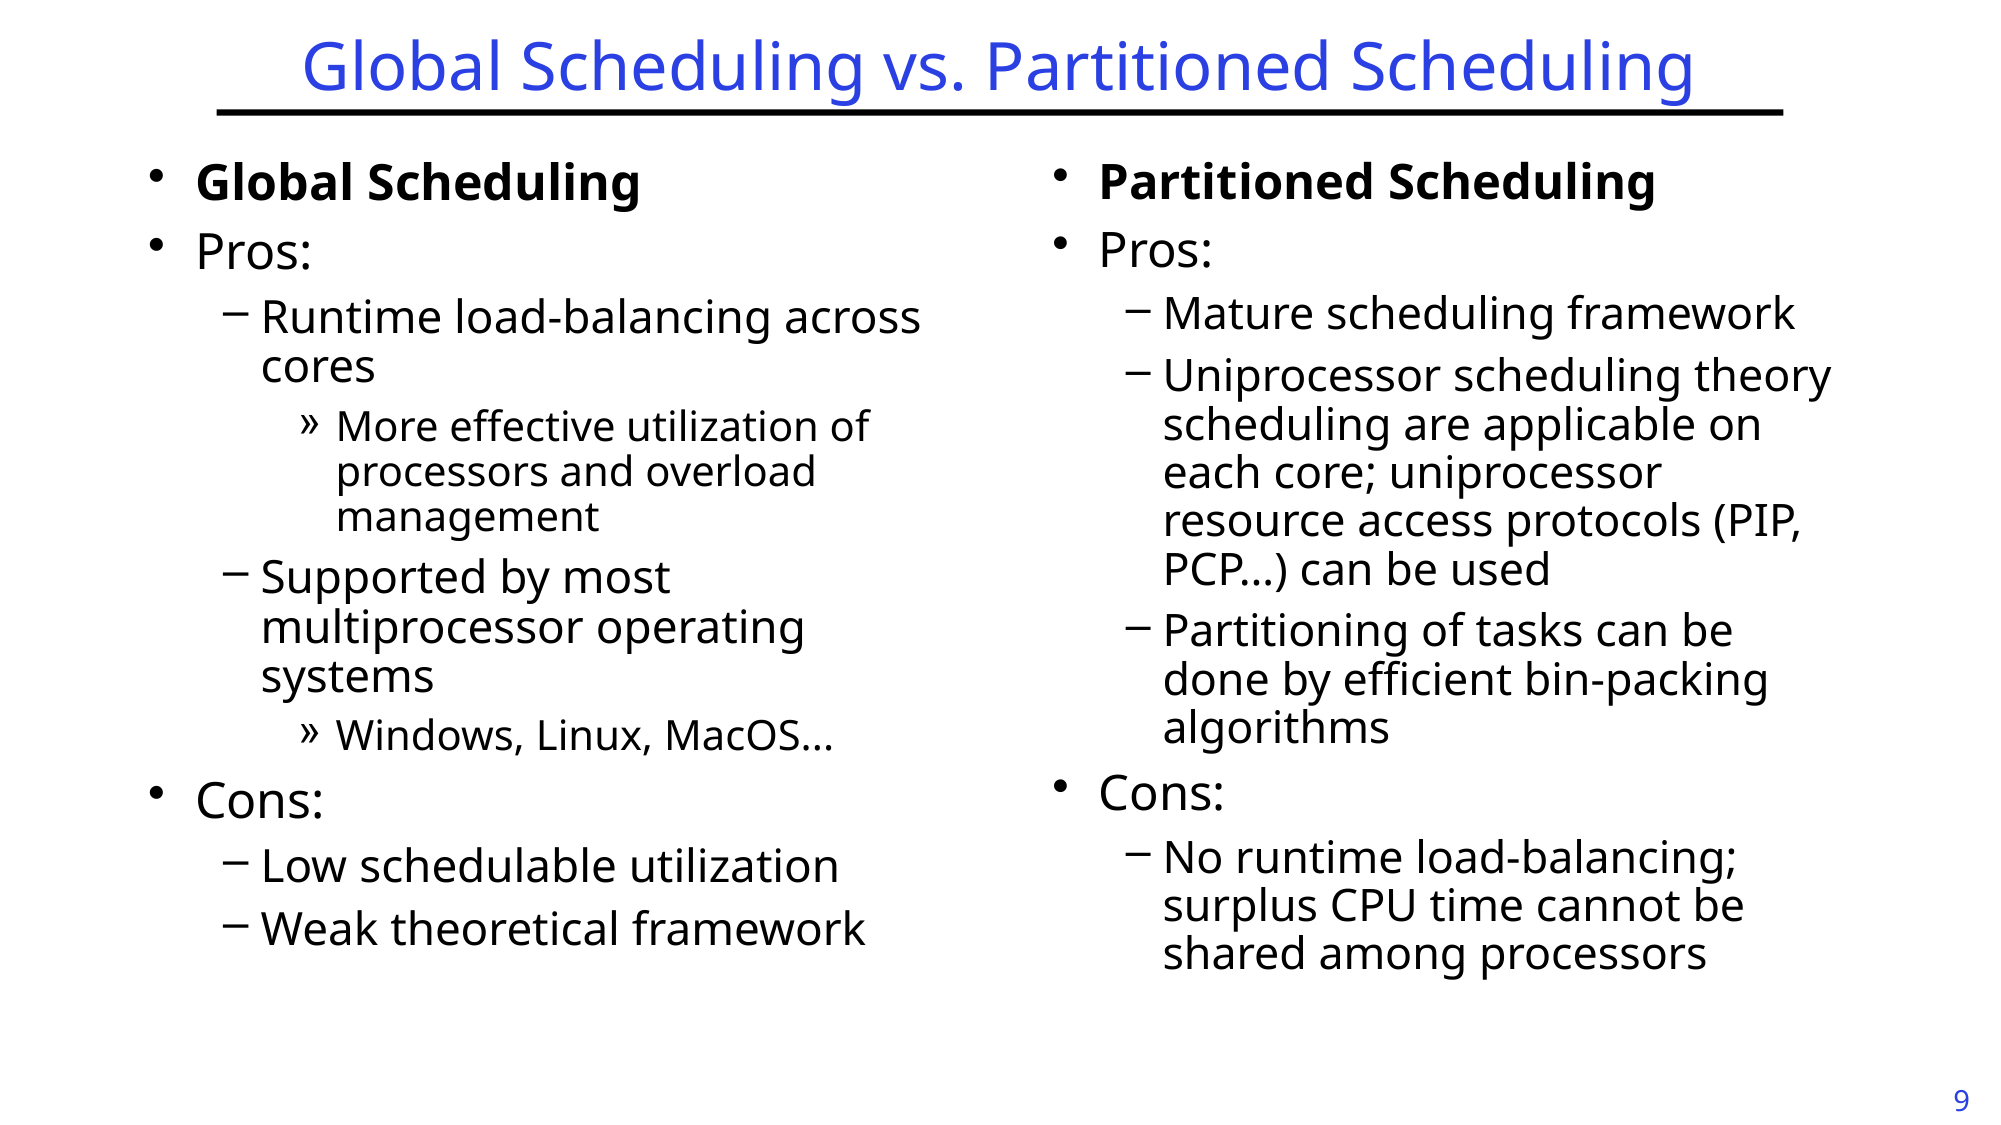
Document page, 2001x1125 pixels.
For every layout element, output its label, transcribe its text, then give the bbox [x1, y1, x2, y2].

list Global Scheduling Pros: Runtime load-balancing across cores More effective utilization of processors and overload management Supported by most multiprocessor operating systems Windows, Linux, MacOS... Cons: Low schedulable utilization Weak theoretical framework [133, 149, 963, 988]
title Global Scheduling vs. Partitioned Scheduling [216, 24, 1784, 113]
text_box Partitioned Scheduling Pros: Mature scheduling framework Uniprocessor scheduling theory scheduling are applicable on each core; uniprocessor resource access protocols (PIP, PCP…) can be used Partitioning of tasks can be done by efficient bin-packing algorithms Cons: No runtime load-balancing; surplus CPU time cannot be shared among processors [1037, 149, 1867, 988]
